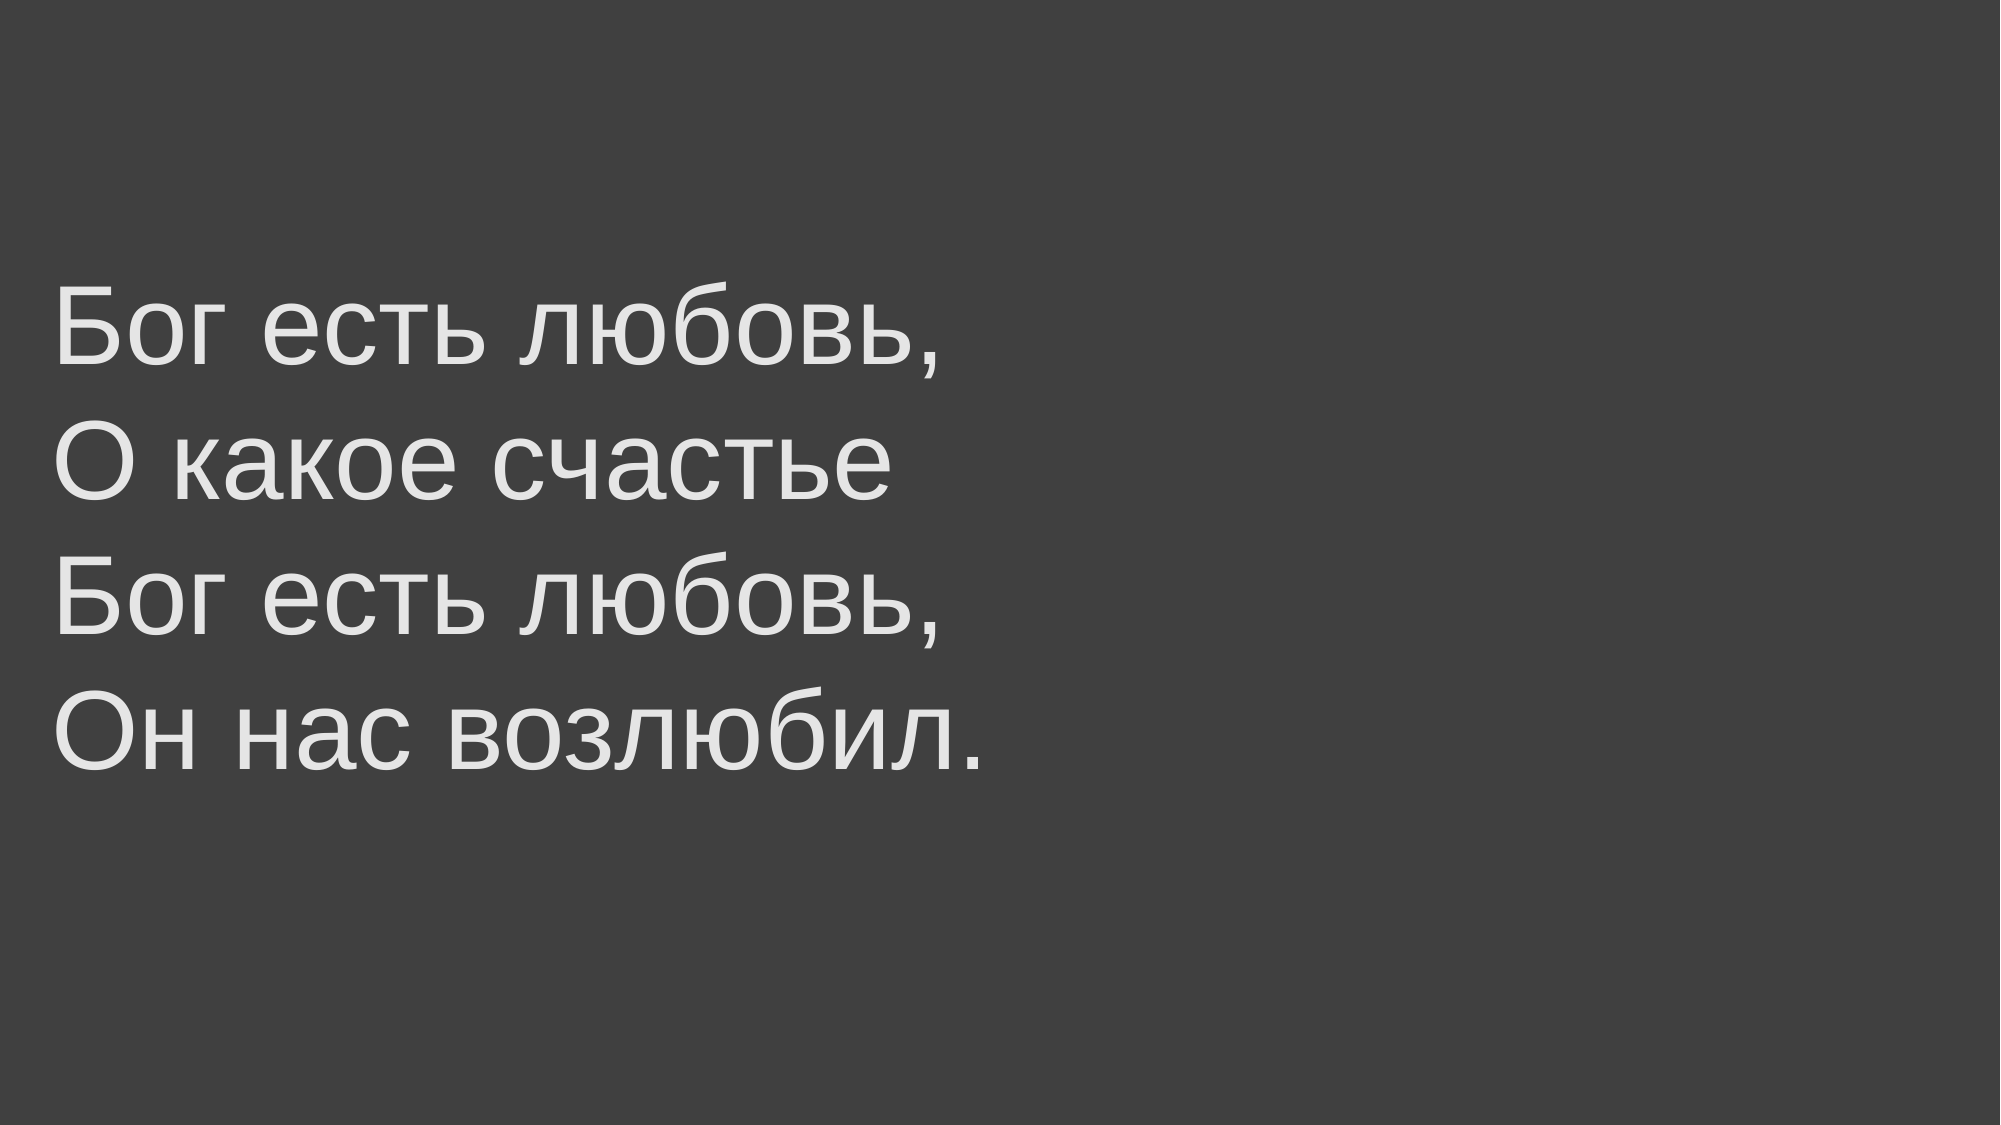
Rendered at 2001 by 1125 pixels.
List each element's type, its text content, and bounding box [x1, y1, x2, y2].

title Бог есть любовь, О какое счастье Бог есть любовь, Он нас возлюбил. [36, 109, 1537, 1047]
